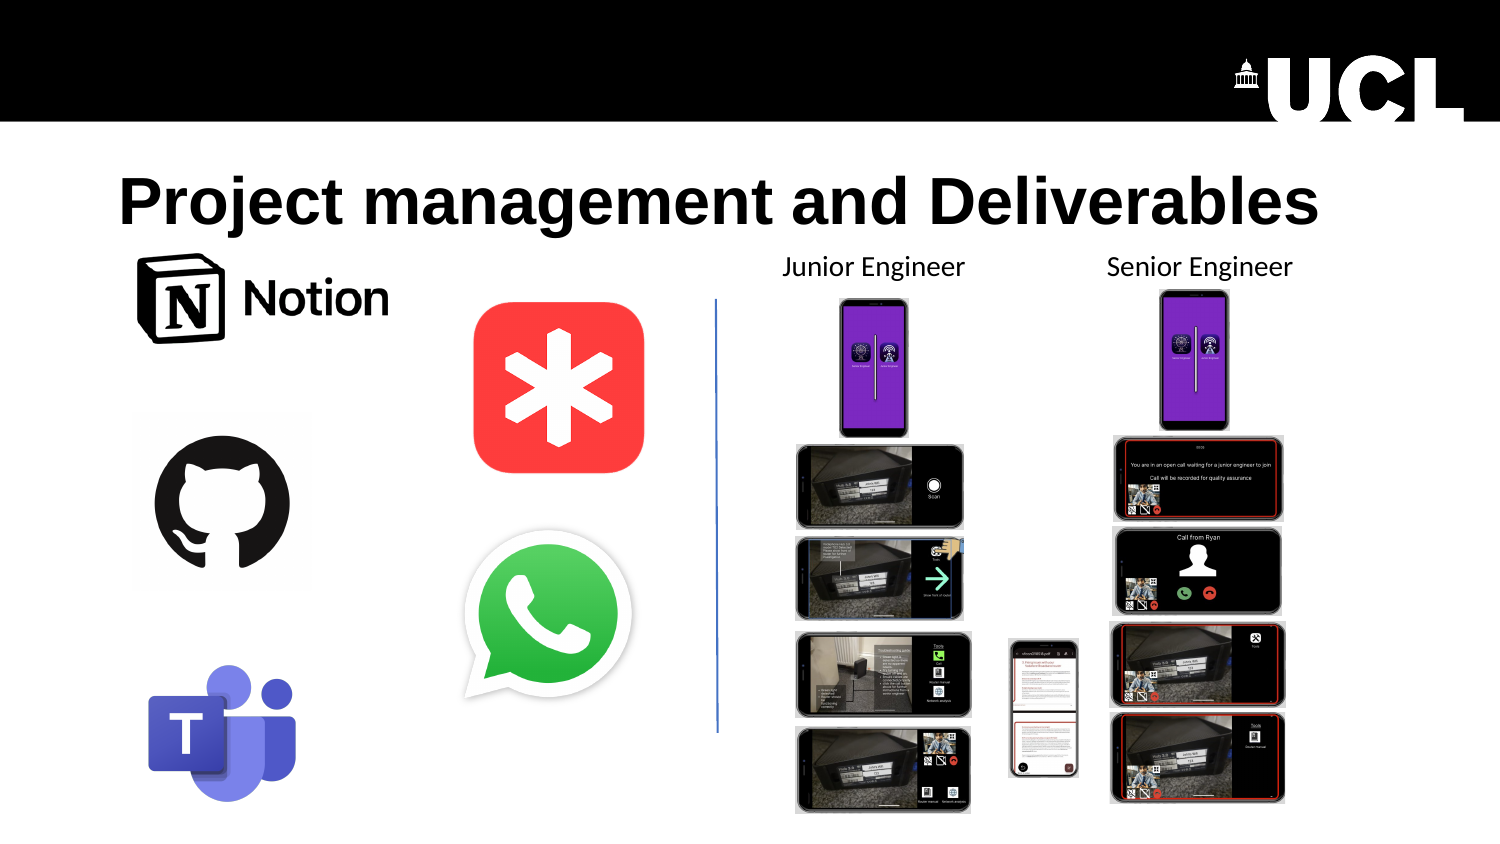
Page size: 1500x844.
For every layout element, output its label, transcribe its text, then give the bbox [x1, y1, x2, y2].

picture [137, 253, 388, 344]
picture [794, 726, 971, 814]
picture [439, 290, 672, 493]
text_box Senior Engineer [1091, 239, 1320, 290]
picture [1112, 526, 1282, 616]
picture [1008, 638, 1079, 778]
list Project management and Deliverables [103, 163, 1429, 264]
picture [67, 631, 376, 836]
picture [839, 298, 909, 438]
picture [1234, 58, 1259, 88]
picture [1109, 621, 1286, 708]
picture [1159, 289, 1230, 431]
picture [796, 444, 964, 530]
picture [1113, 435, 1284, 522]
picture [449, 515, 648, 715]
picture [132, 412, 312, 591]
text_box Junior Engineer [767, 239, 996, 290]
picture [795, 536, 964, 621]
picture [795, 631, 972, 718]
picture [1109, 712, 1286, 804]
